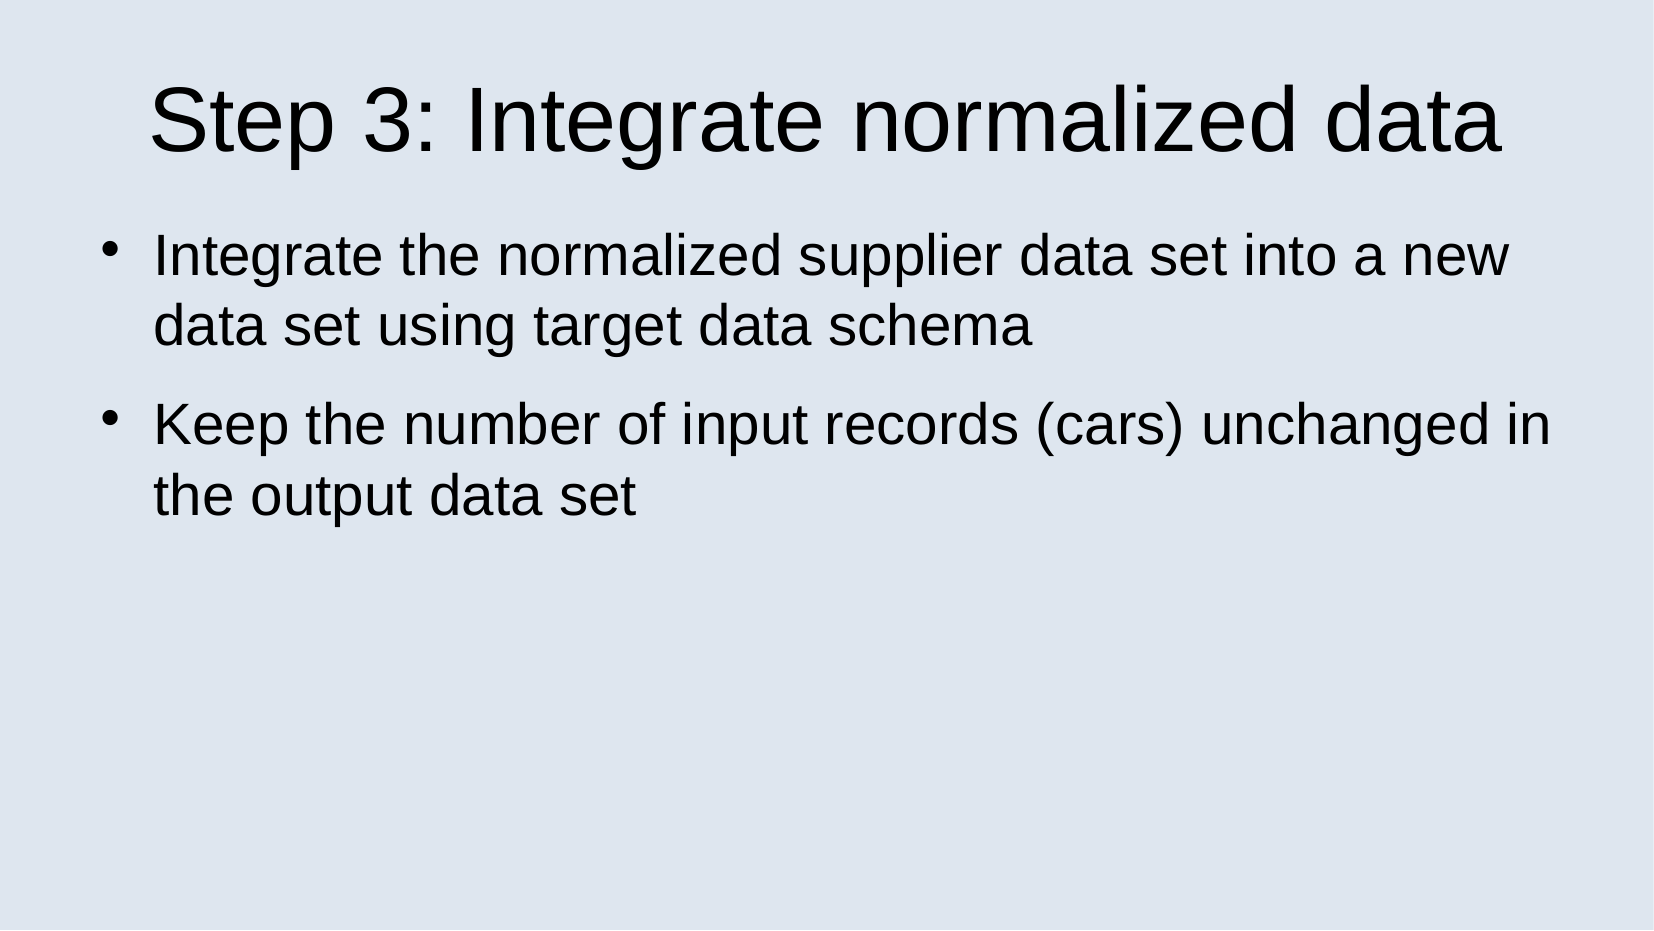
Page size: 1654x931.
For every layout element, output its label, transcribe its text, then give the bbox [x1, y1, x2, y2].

text_box Step 3: Integrate normalized data [82, 37, 1571, 193]
text_box Integrate the normalized supplier data set into a new data set using target data schema Keep the number of input records (cars) unchanged in the output data set [82, 217, 1571, 757]
